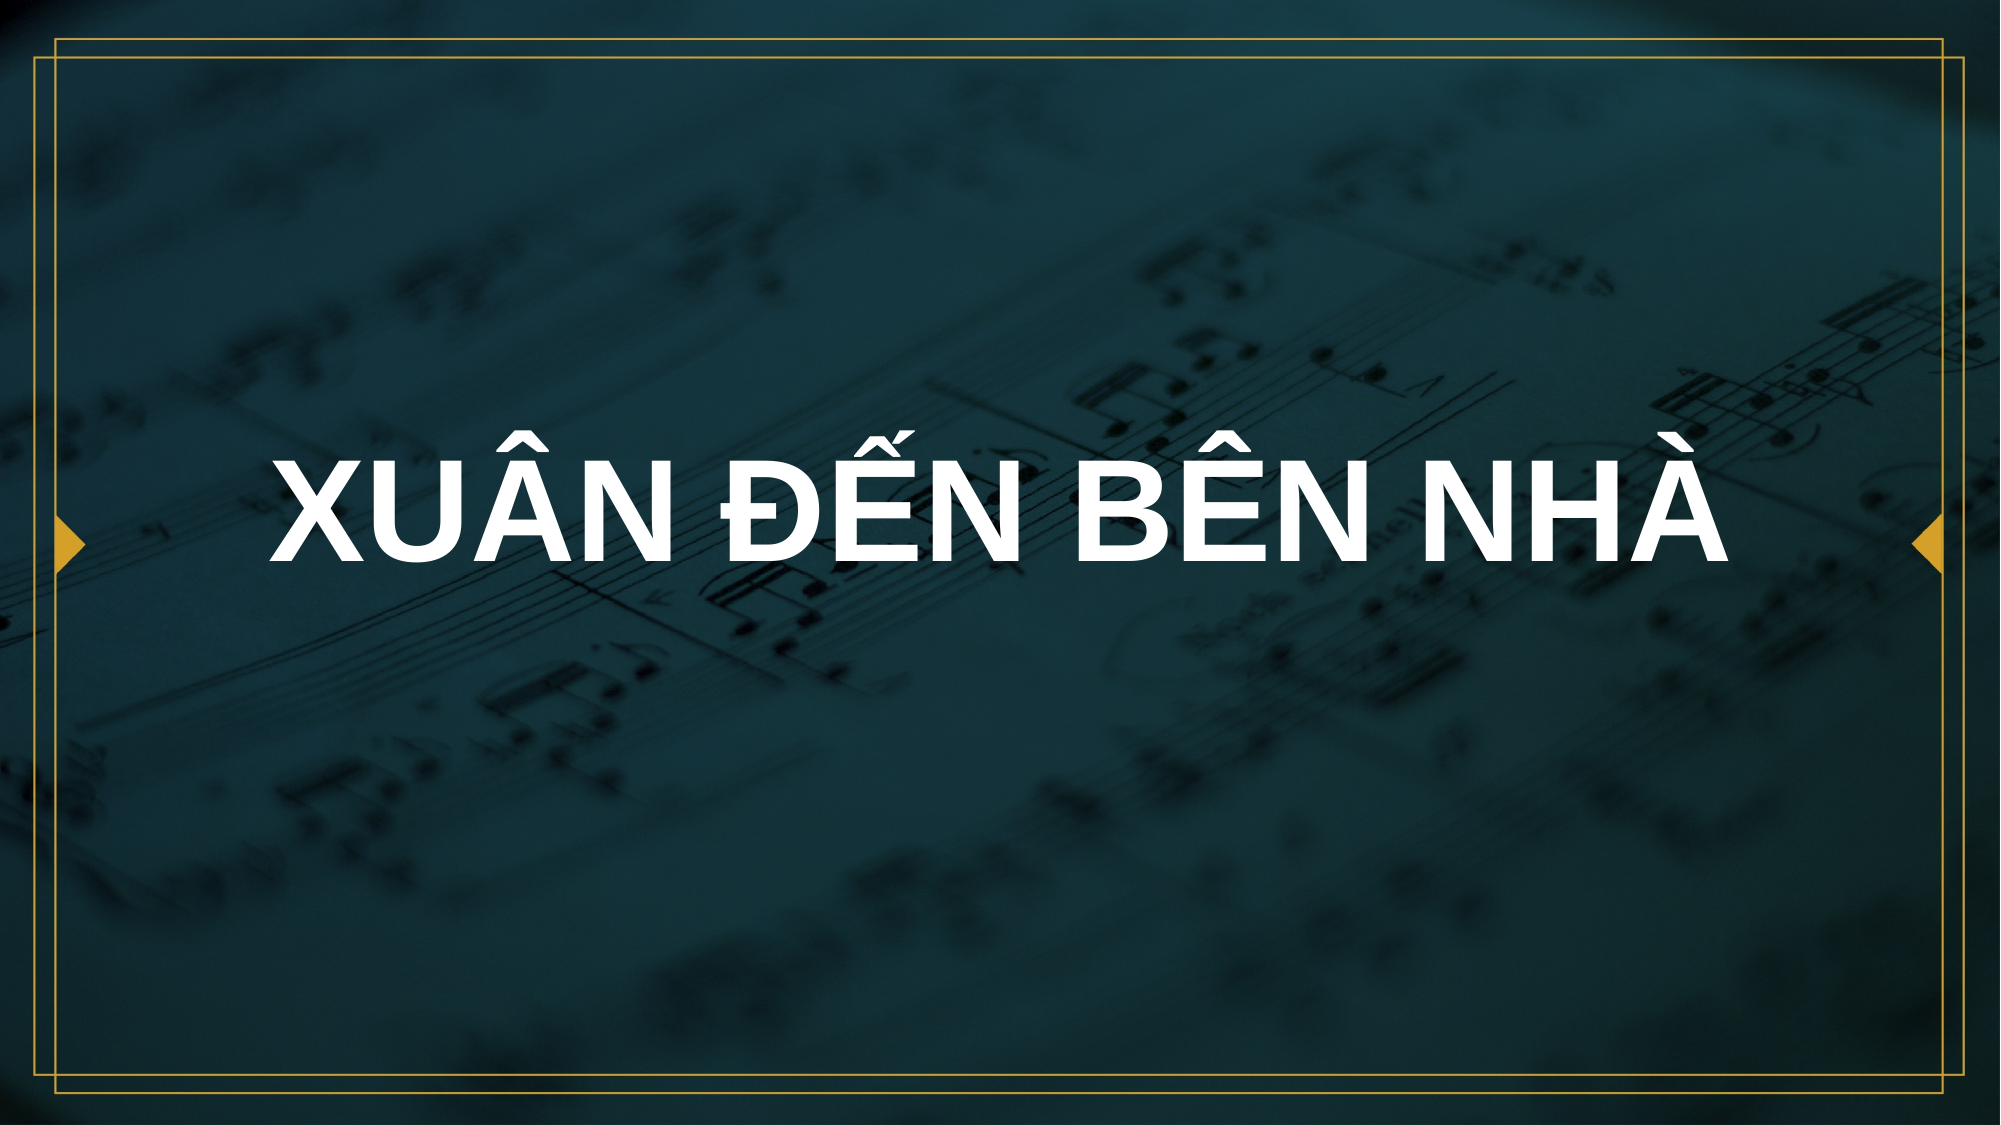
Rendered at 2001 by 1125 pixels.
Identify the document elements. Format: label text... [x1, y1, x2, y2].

picture [0, 0, 2000, 1125]
title XUÂN ĐẾN BÊN NHÀ [62, 151, 1940, 821]
